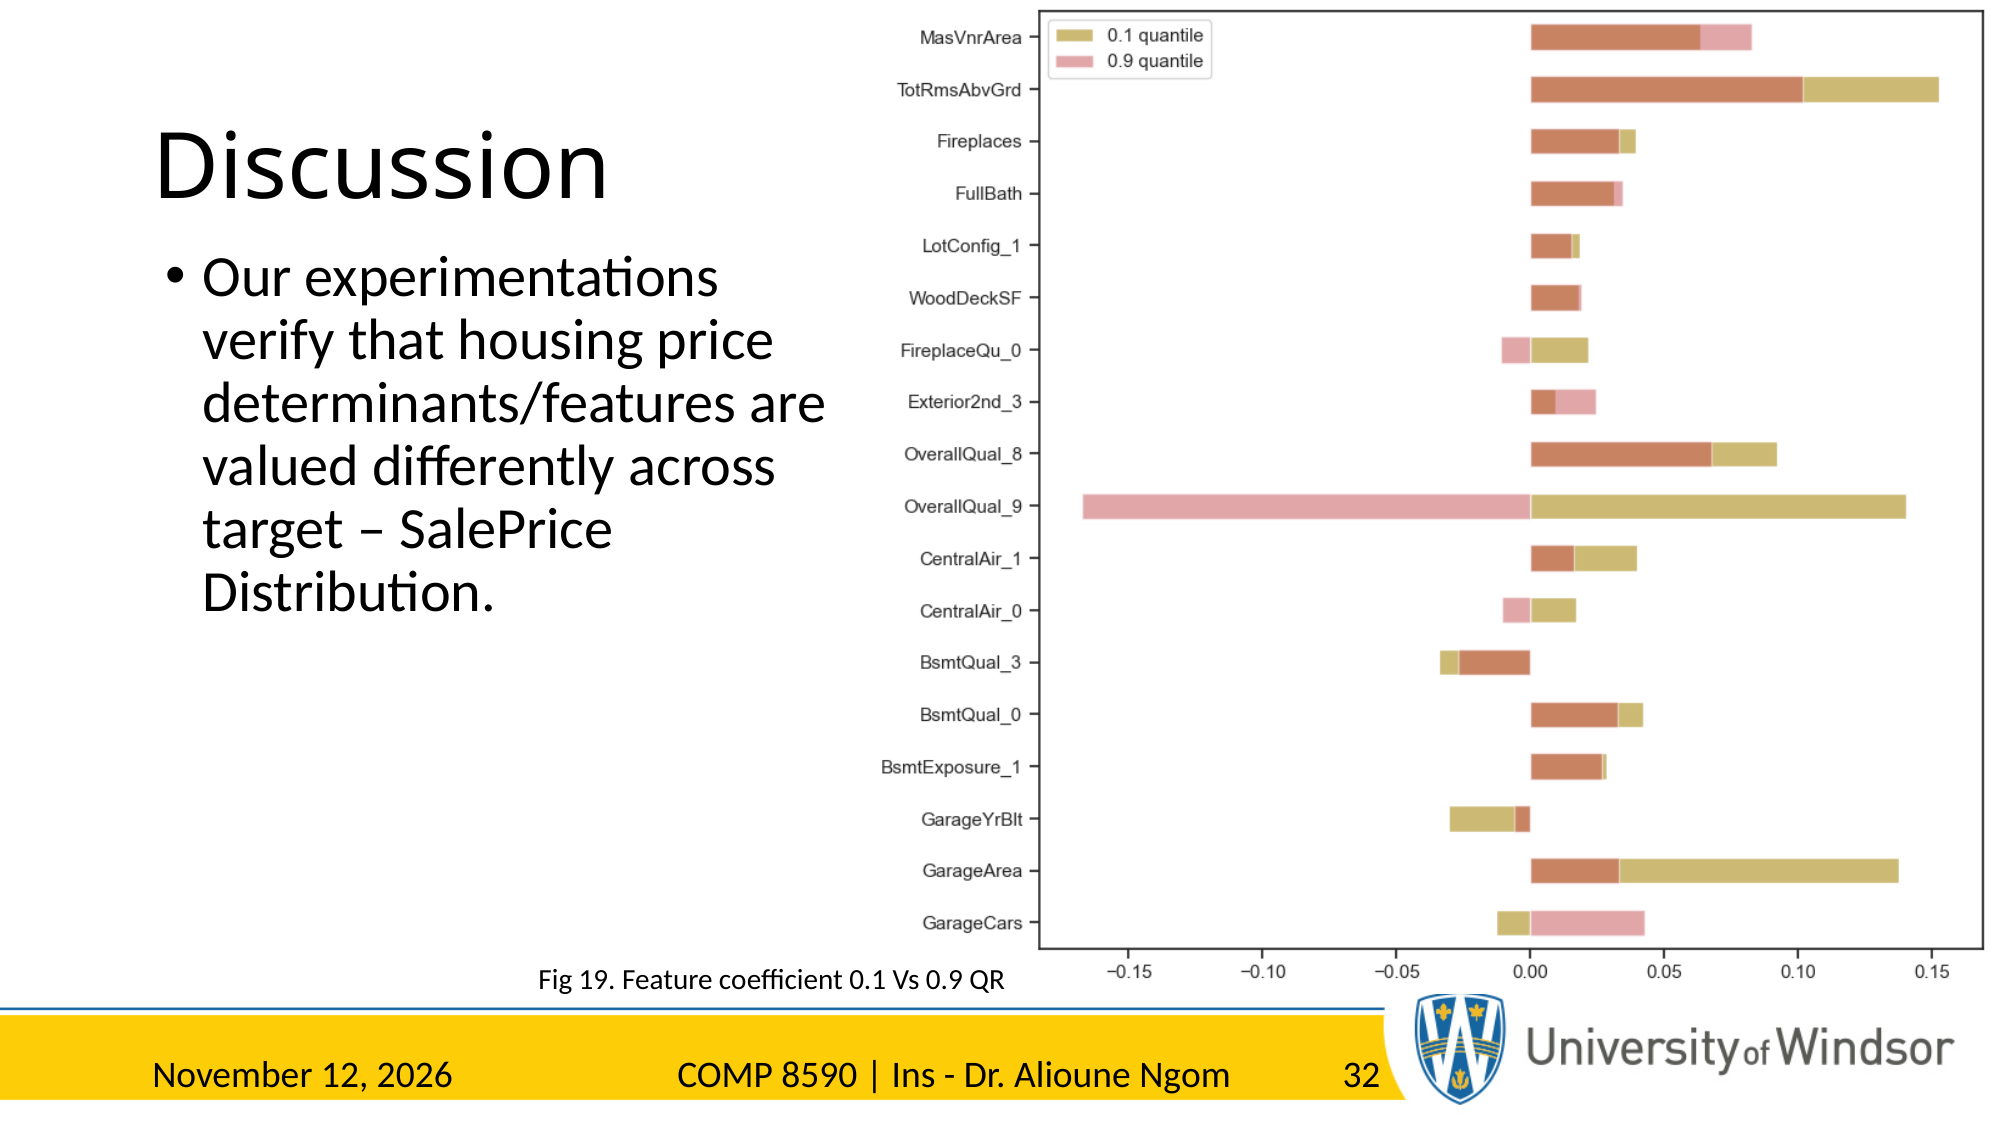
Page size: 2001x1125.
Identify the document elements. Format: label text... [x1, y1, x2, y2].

list Our experimentations verify that housing price determinants/features are valued differently across target – SalePrice Distribution. [150, 238, 869, 953]
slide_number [137, 1042, 588, 1103]
slide_number 32 [1327, 1042, 1778, 1103]
picture [0, 0, 2000, 1125]
text_box Fig 19. Feature coefficient 0.1 Vs 0.9 QR [523, 952, 1067, 1003]
footer COMP 8590 | Ins - Dr. Alioune Ngom [662, 1042, 1327, 1103]
title Discussion [137, 59, 869, 278]
